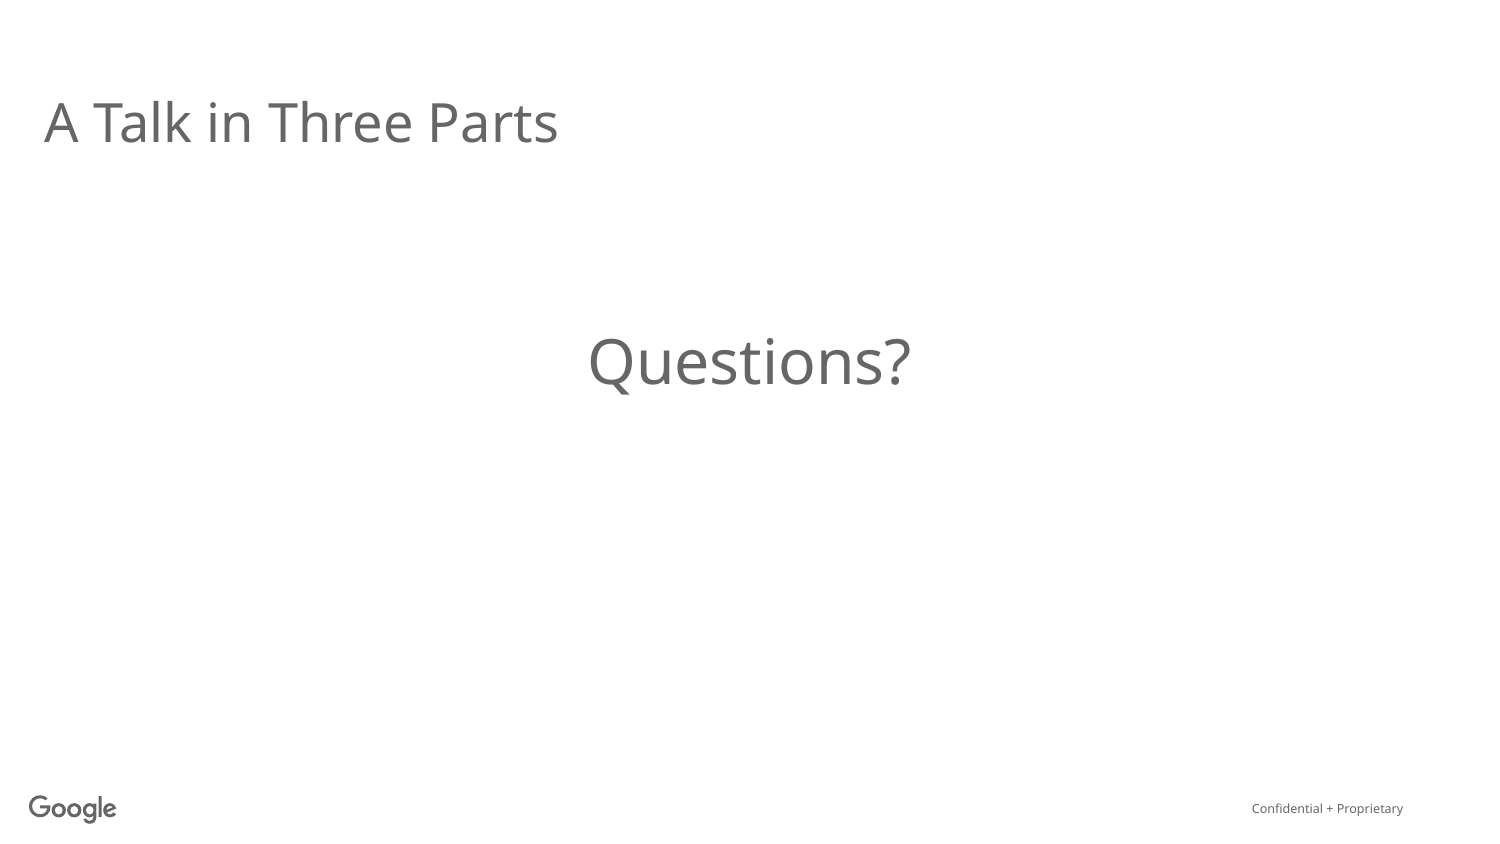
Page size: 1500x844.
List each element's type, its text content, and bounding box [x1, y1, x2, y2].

title A Talk in Three Parts [29, 73, 1471, 168]
list Questions? [29, 187, 1471, 748]
